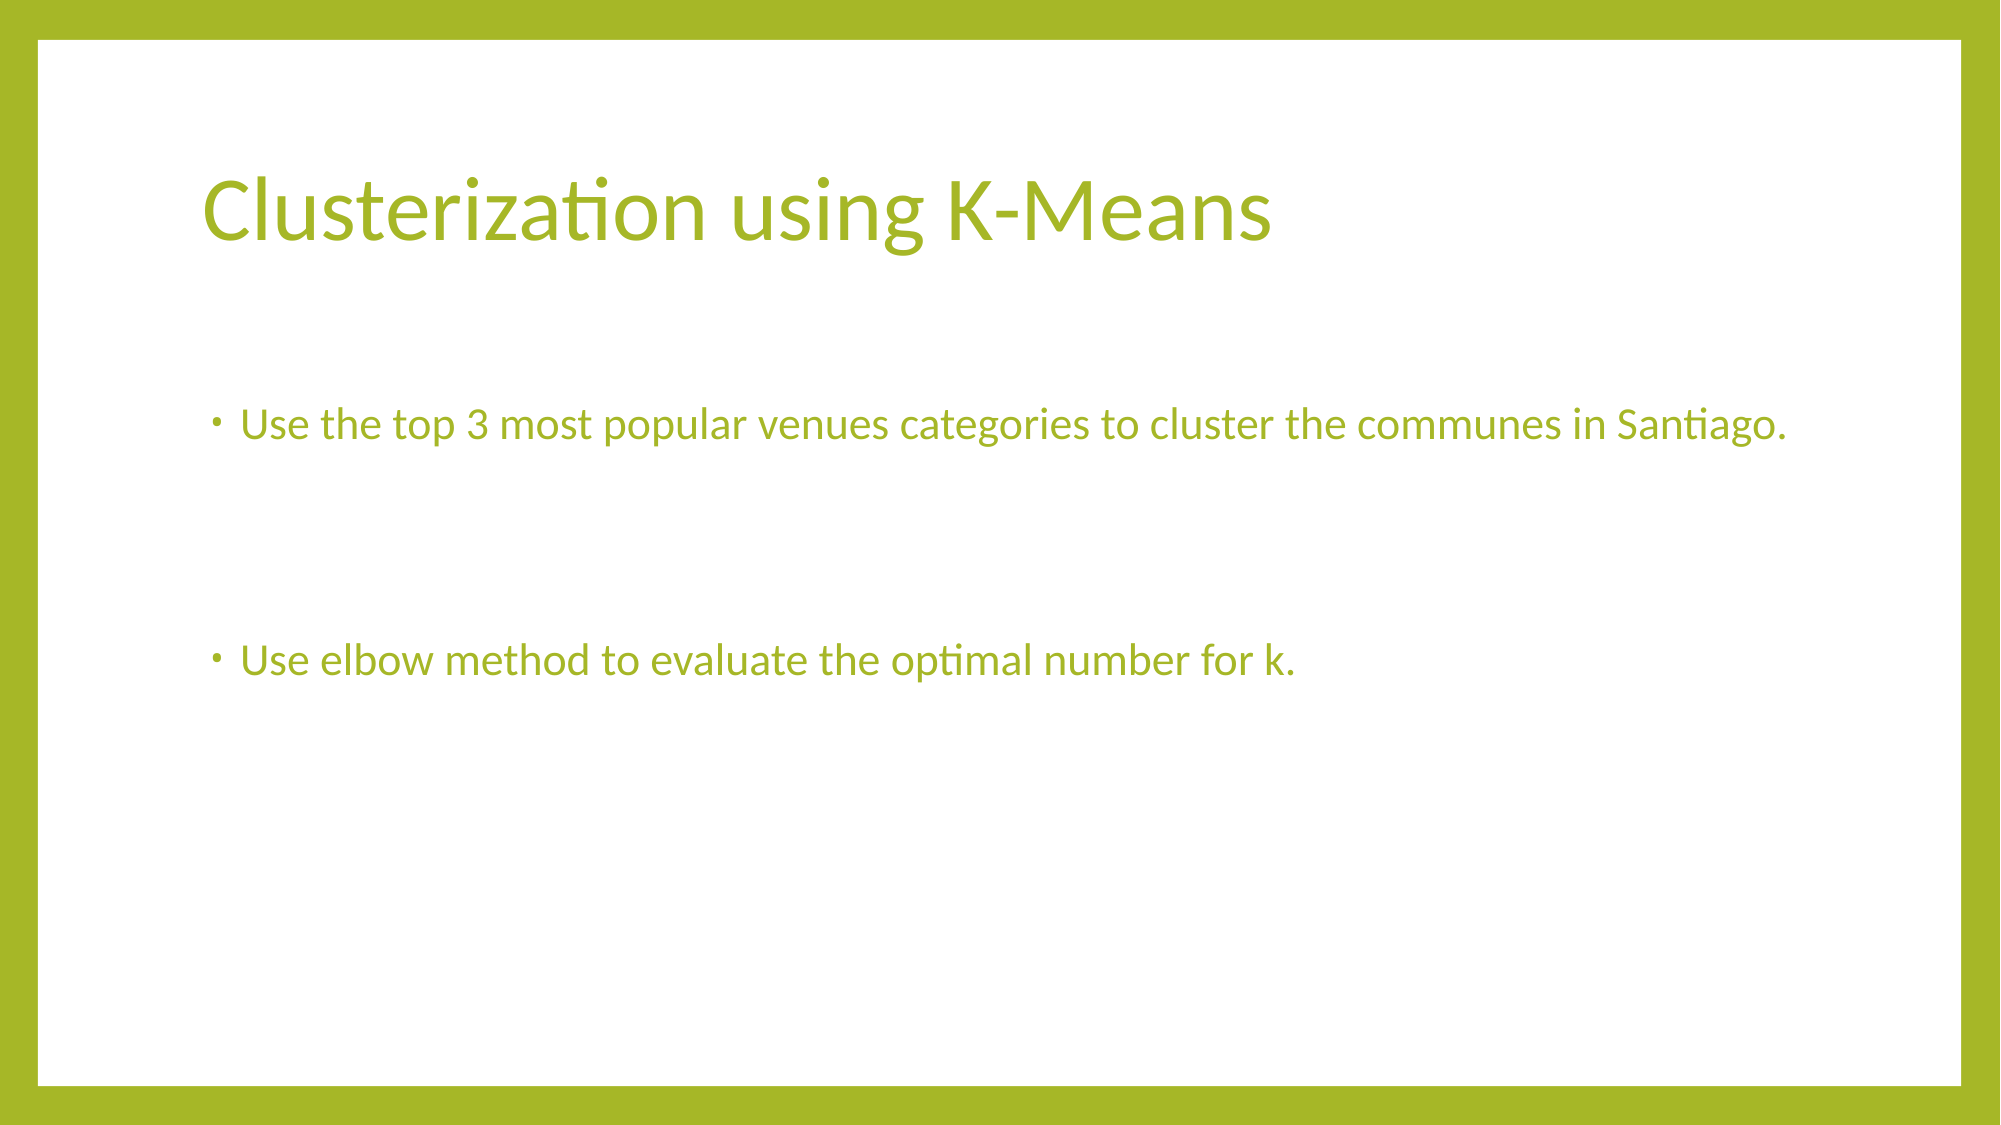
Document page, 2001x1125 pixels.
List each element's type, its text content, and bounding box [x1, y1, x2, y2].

title Clusterization using K-Means [187, 99, 1808, 323]
list Use the top 3 most popular venues categories to cluster the communes in Santiago. Use elbow method to evaluate the optimal number for k. [187, 392, 1808, 1055]
